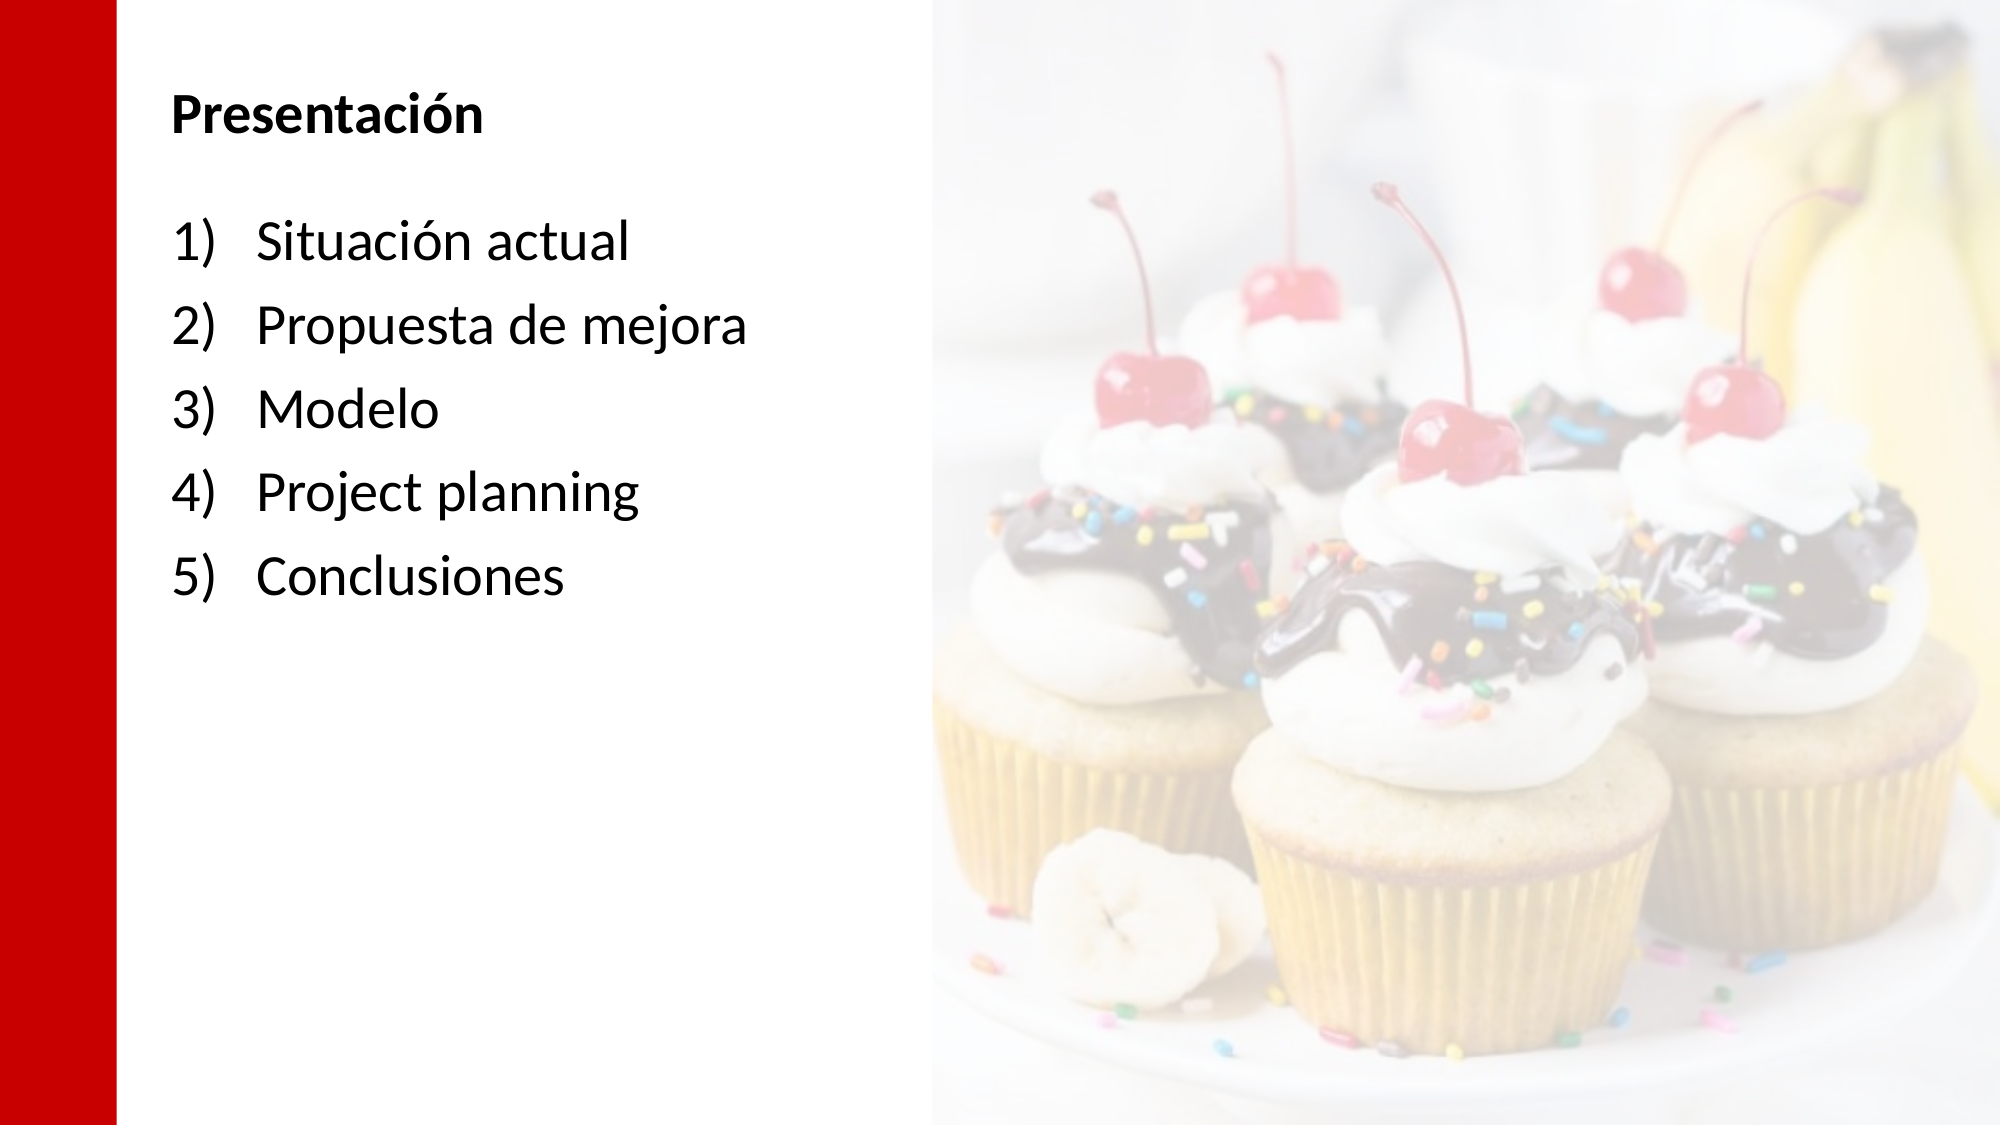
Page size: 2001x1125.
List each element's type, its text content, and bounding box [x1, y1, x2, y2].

text_box [931, 0, 2000, 1125]
list Situación actual Propuesta de mejora Modelo Project planning Conclusiones [156, 203, 931, 1056]
text_box [0, 0, 118, 1125]
title Presentación [156, 25, 893, 203]
